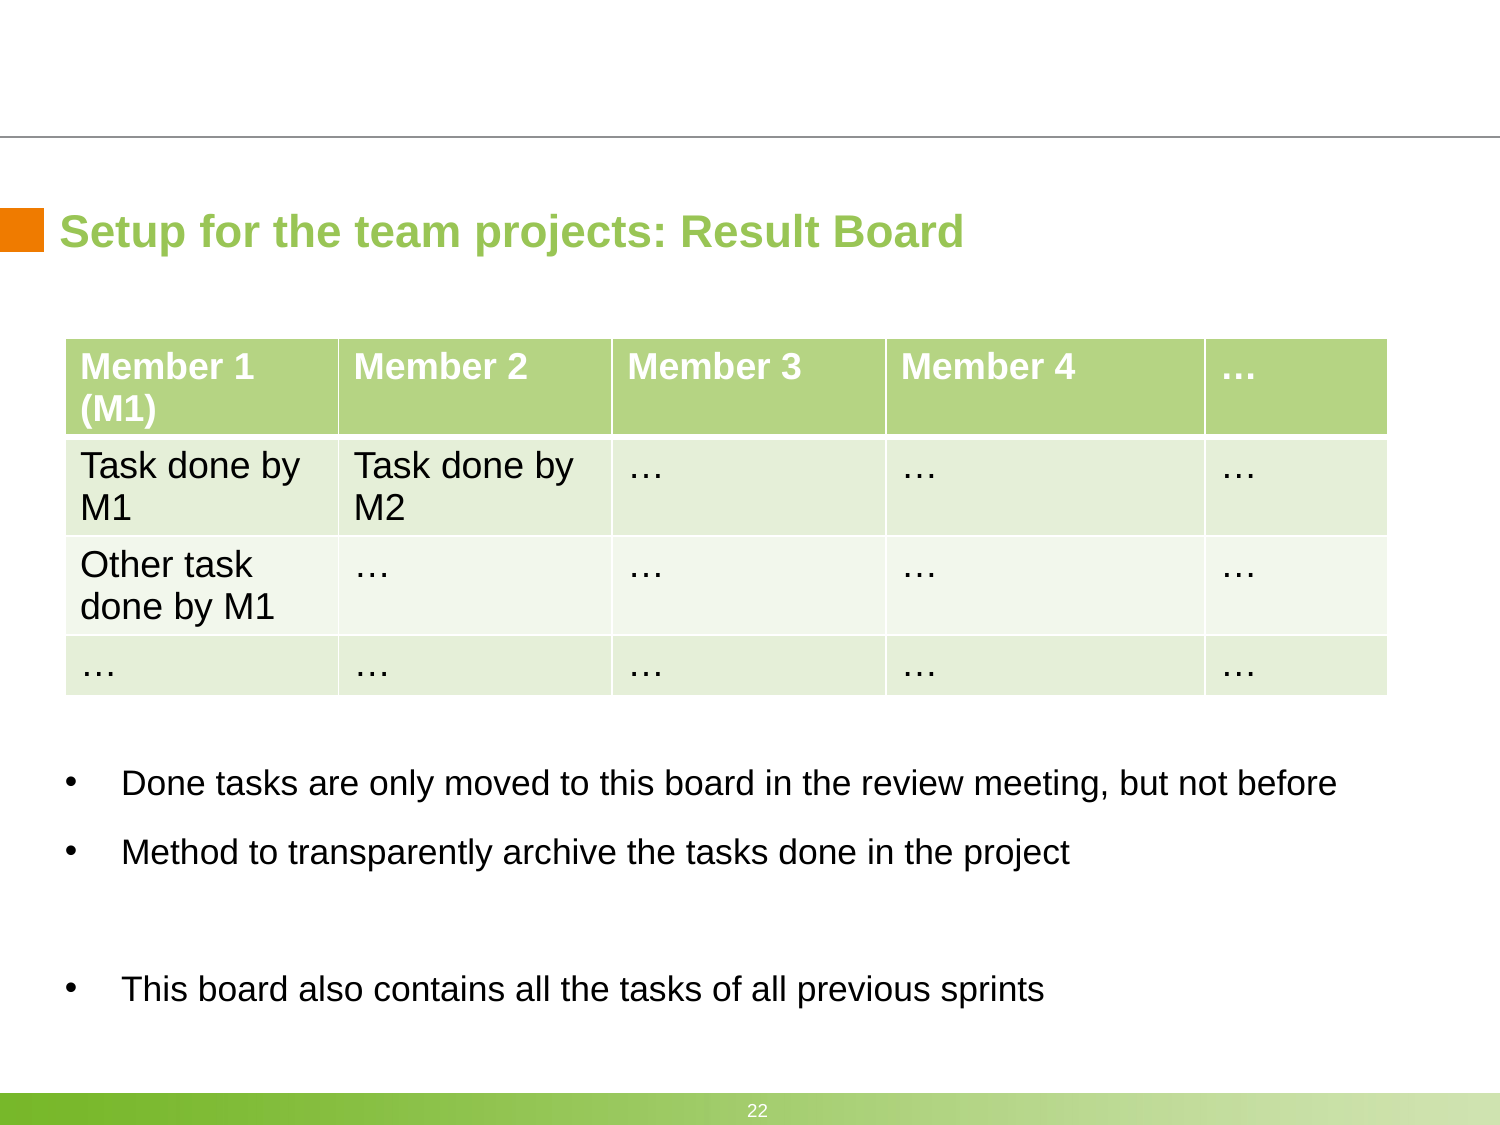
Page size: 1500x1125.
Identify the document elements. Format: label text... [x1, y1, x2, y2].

table_cell … [66, 636, 338, 695]
slide_number 22 [678, 1098, 822, 1125]
table_cell … [1206, 537, 1387, 634]
table_cell Task done by M2 [339, 440, 611, 535]
table_cell … [887, 636, 1204, 695]
table_header Member 3 [613, 339, 885, 434]
table_cell … [1206, 636, 1387, 695]
table_cell … [339, 537, 611, 634]
table_header Member 1 (M1) [66, 339, 338, 434]
picture [0, 208, 44, 252]
table_header … [1206, 339, 1387, 434]
table_header Member 2 [339, 339, 611, 434]
text_box Done tasks are only moved to this board in the review meeting, but not before Method to transparently archive the tasks done in the project This board also contains all the tasks of all previous sprints [64, 751, 1412, 1059]
table_cell … [613, 636, 885, 695]
table_cell … [1206, 440, 1387, 535]
picture [0, 1093, 1500, 1125]
table_cell … [613, 440, 885, 535]
table_cell Task done by M1 [66, 440, 338, 535]
table_cell Other task done by M1 [66, 537, 338, 634]
table_cell … [887, 537, 1204, 634]
title Setup for the team projects: Result Board [0, 207, 1412, 327]
table_header Member 4 [887, 339, 1204, 434]
table_cell … [887, 440, 1204, 535]
table_cell … [613, 537, 885, 634]
table_cell … [339, 636, 611, 695]
